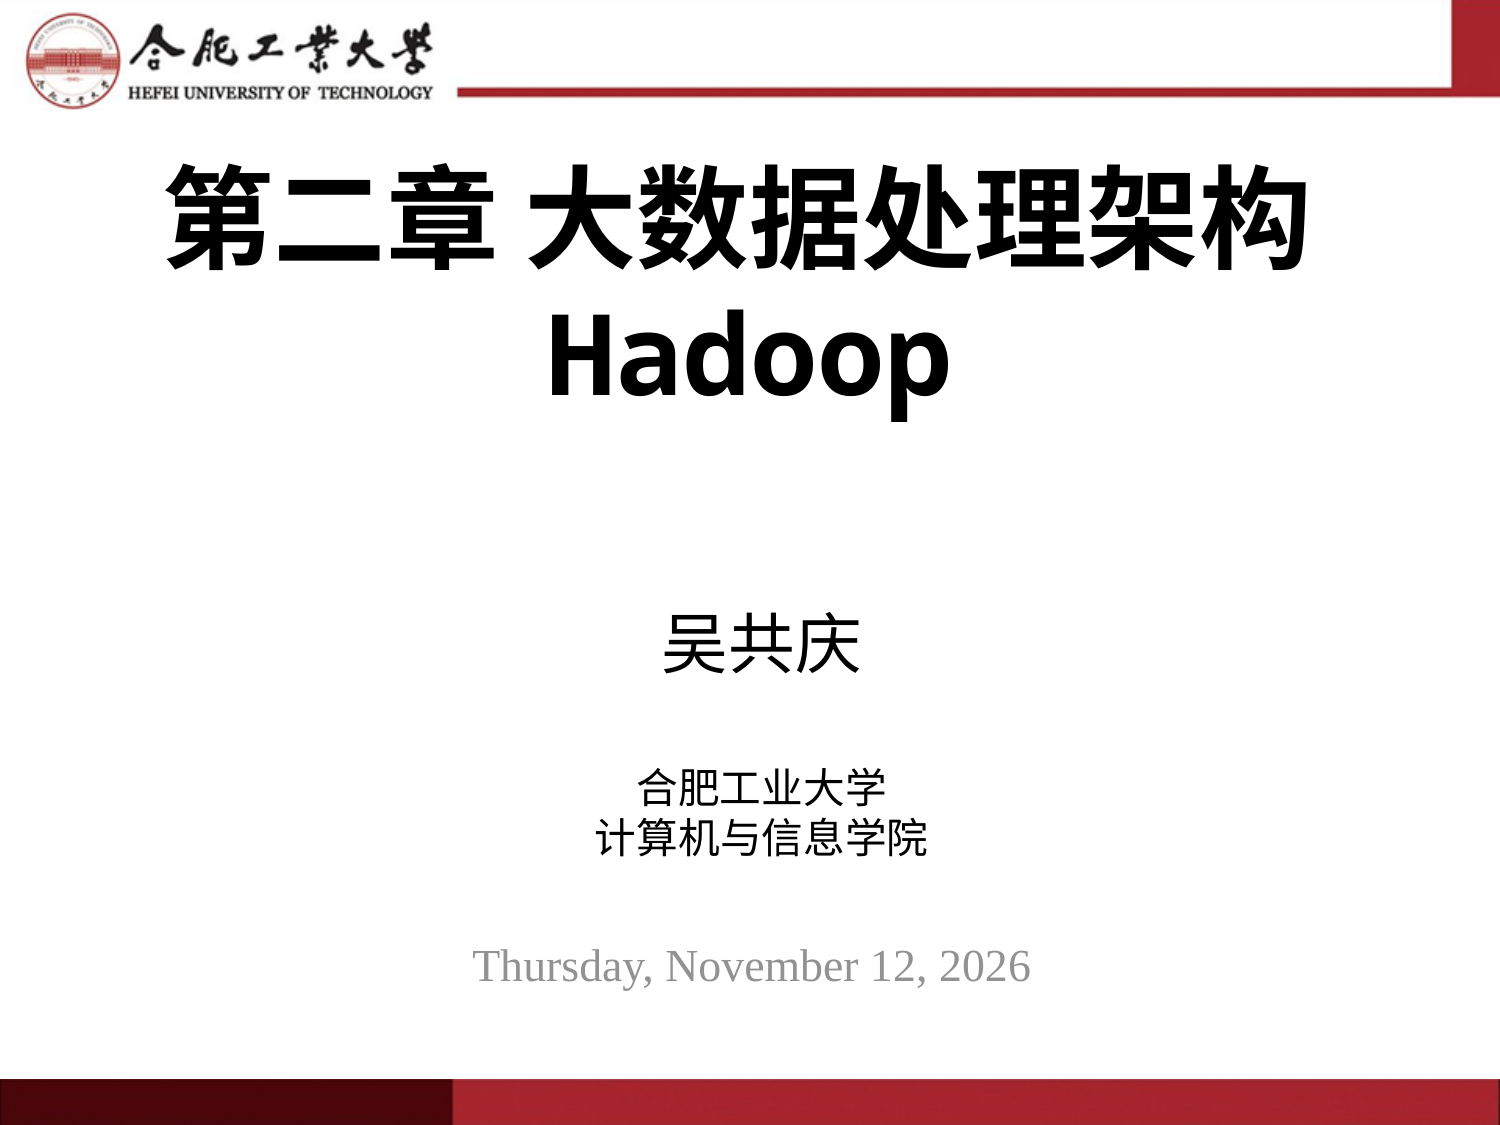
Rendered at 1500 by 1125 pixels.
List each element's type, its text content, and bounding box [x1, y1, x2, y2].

title 第二章 大数据处理架构Hadoop [112, 184, 1389, 516]
text_box 吴共庆 合肥工业大学 计算机与信息学院 [336, 594, 1187, 869]
subtitle 2021年3月11日 [226, 928, 1278, 1000]
text_box [53, 692, 1500, 872]
picture [0, 0, 1500, 111]
picture [0, 1079, 1500, 1125]
